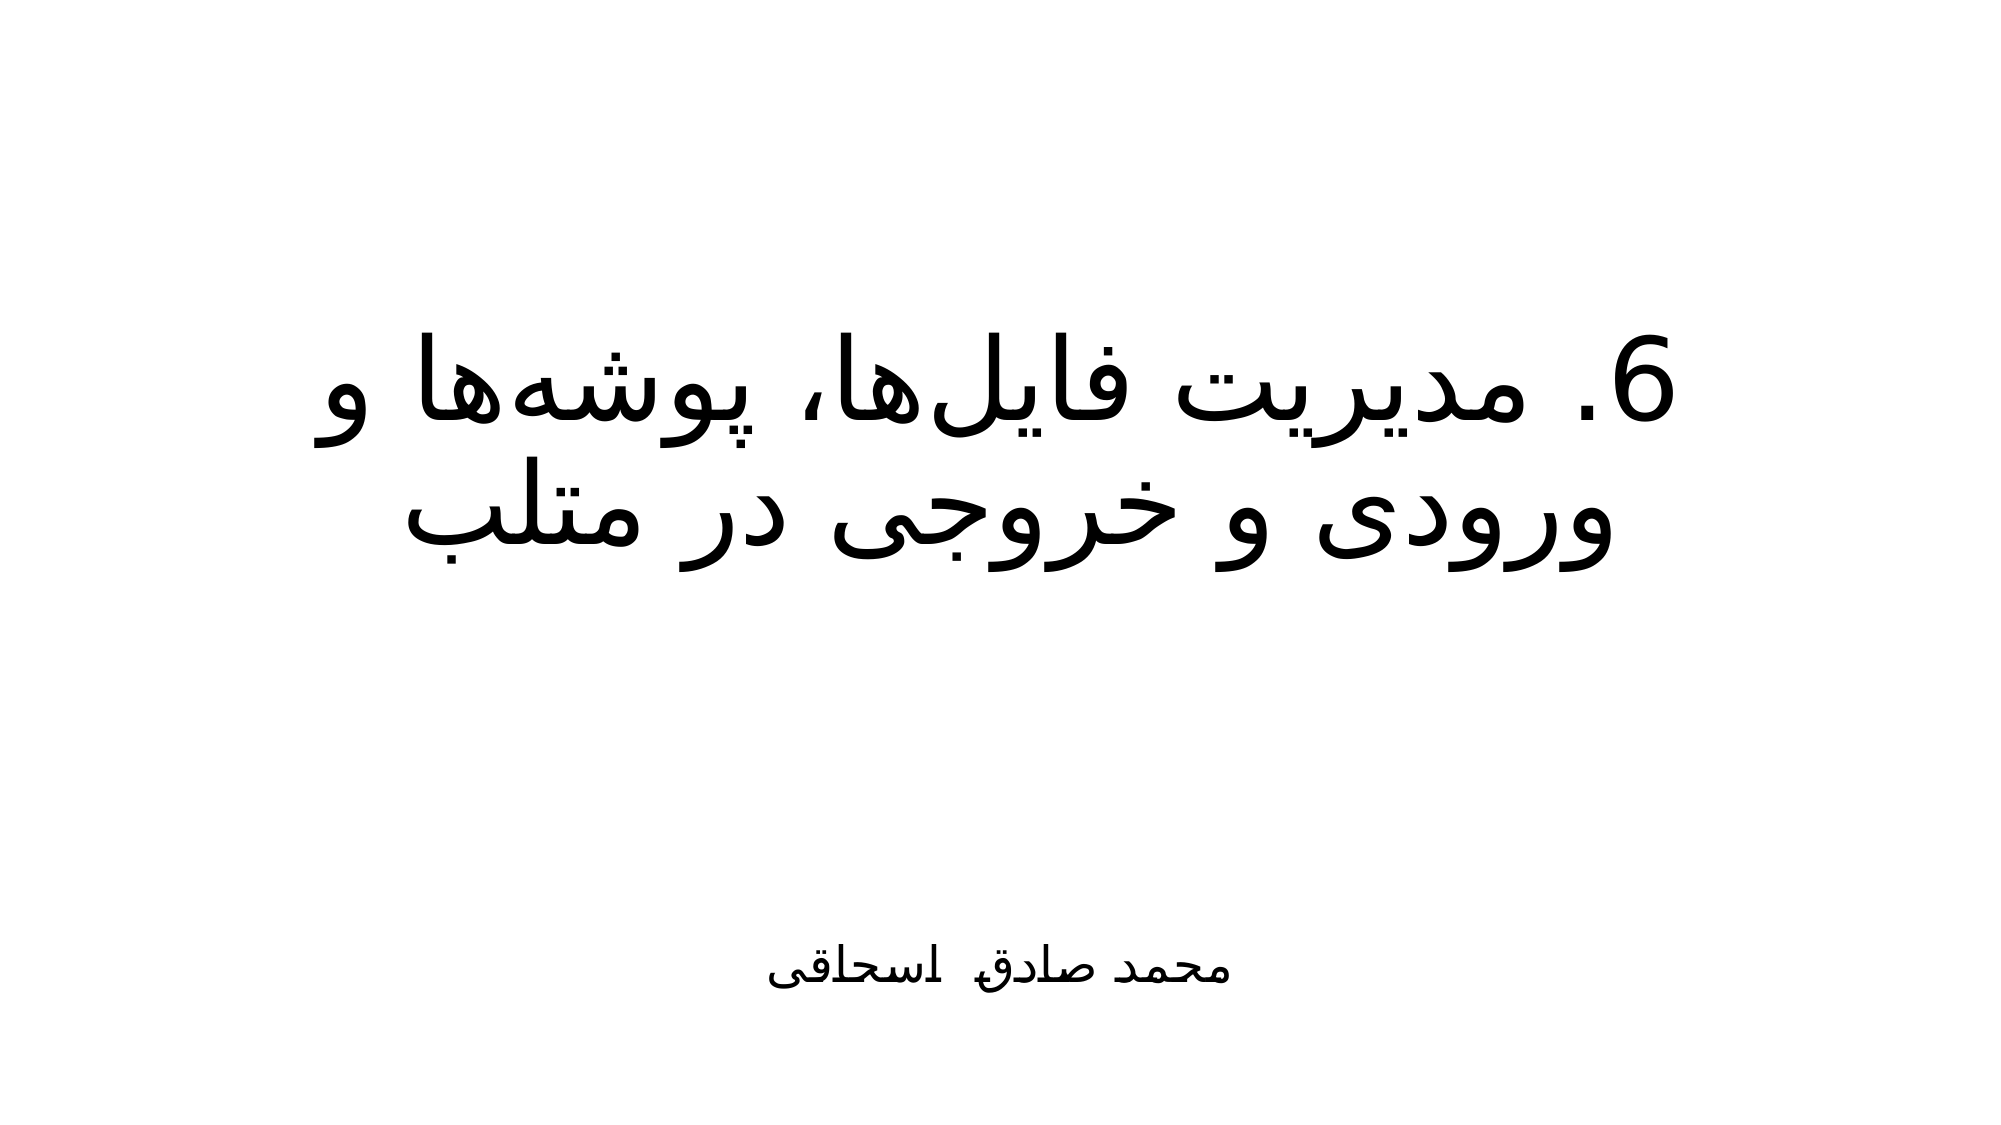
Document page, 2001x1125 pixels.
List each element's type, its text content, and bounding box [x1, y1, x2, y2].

title 6. مدیریت فایل‌ها، پوشه‌ها و ورودی و خروجی در متلب [249, 212, 1750, 578]
subtitle محمد صادق اسحاقی [249, 931, 1750, 1016]
